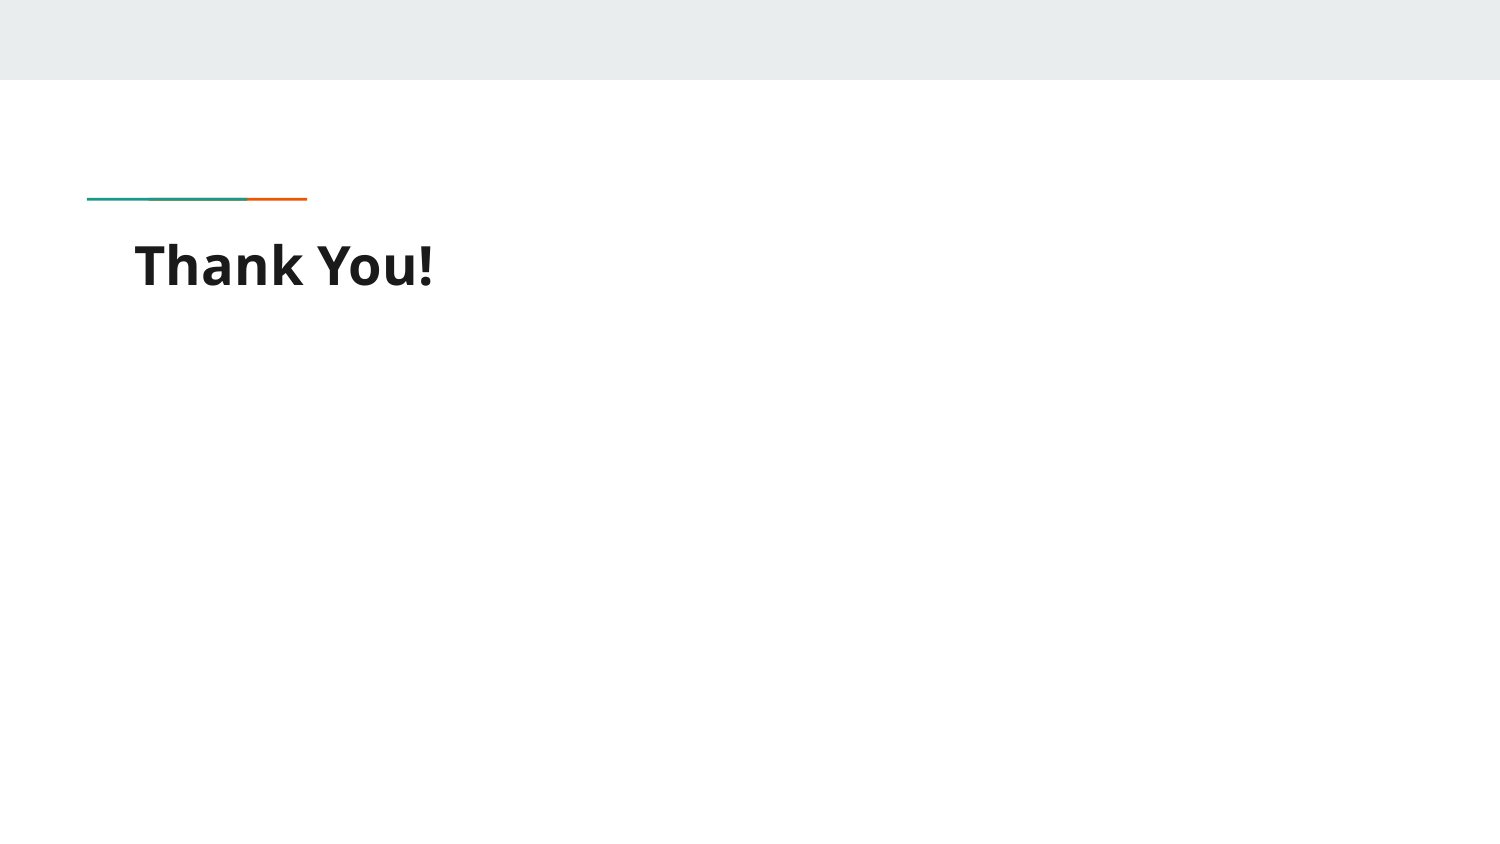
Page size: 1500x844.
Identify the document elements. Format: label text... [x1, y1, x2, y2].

title Thank You! [119, 216, 1381, 305]
